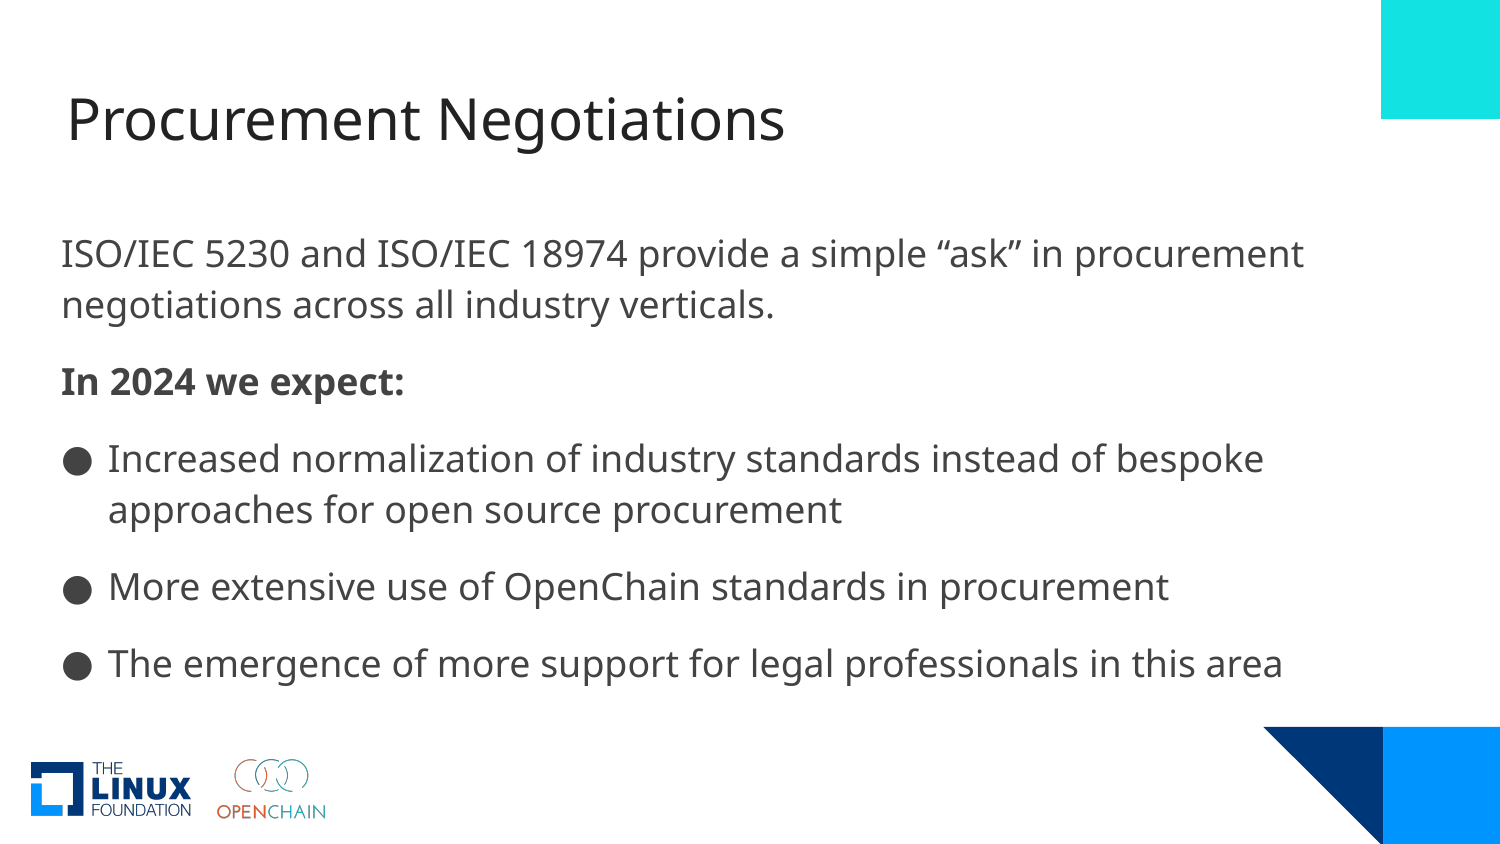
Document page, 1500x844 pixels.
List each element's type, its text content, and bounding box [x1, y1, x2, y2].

title Procurement Negotiations [51, 67, 1449, 167]
list ISO/IEC 5230 and ISO/IEC 18974 provide a simple “ask” in procurement negotiations across all industry verticals. In 2024 we expect: Increased normalization of industry standards instead of bespoke approaches for open source procurement More extensive use of OpenChain standards in procurement The emergence of more support for legal professionals in this area [46, 207, 1444, 756]
picture [31, 762, 191, 816]
picture [215, 757, 327, 821]
